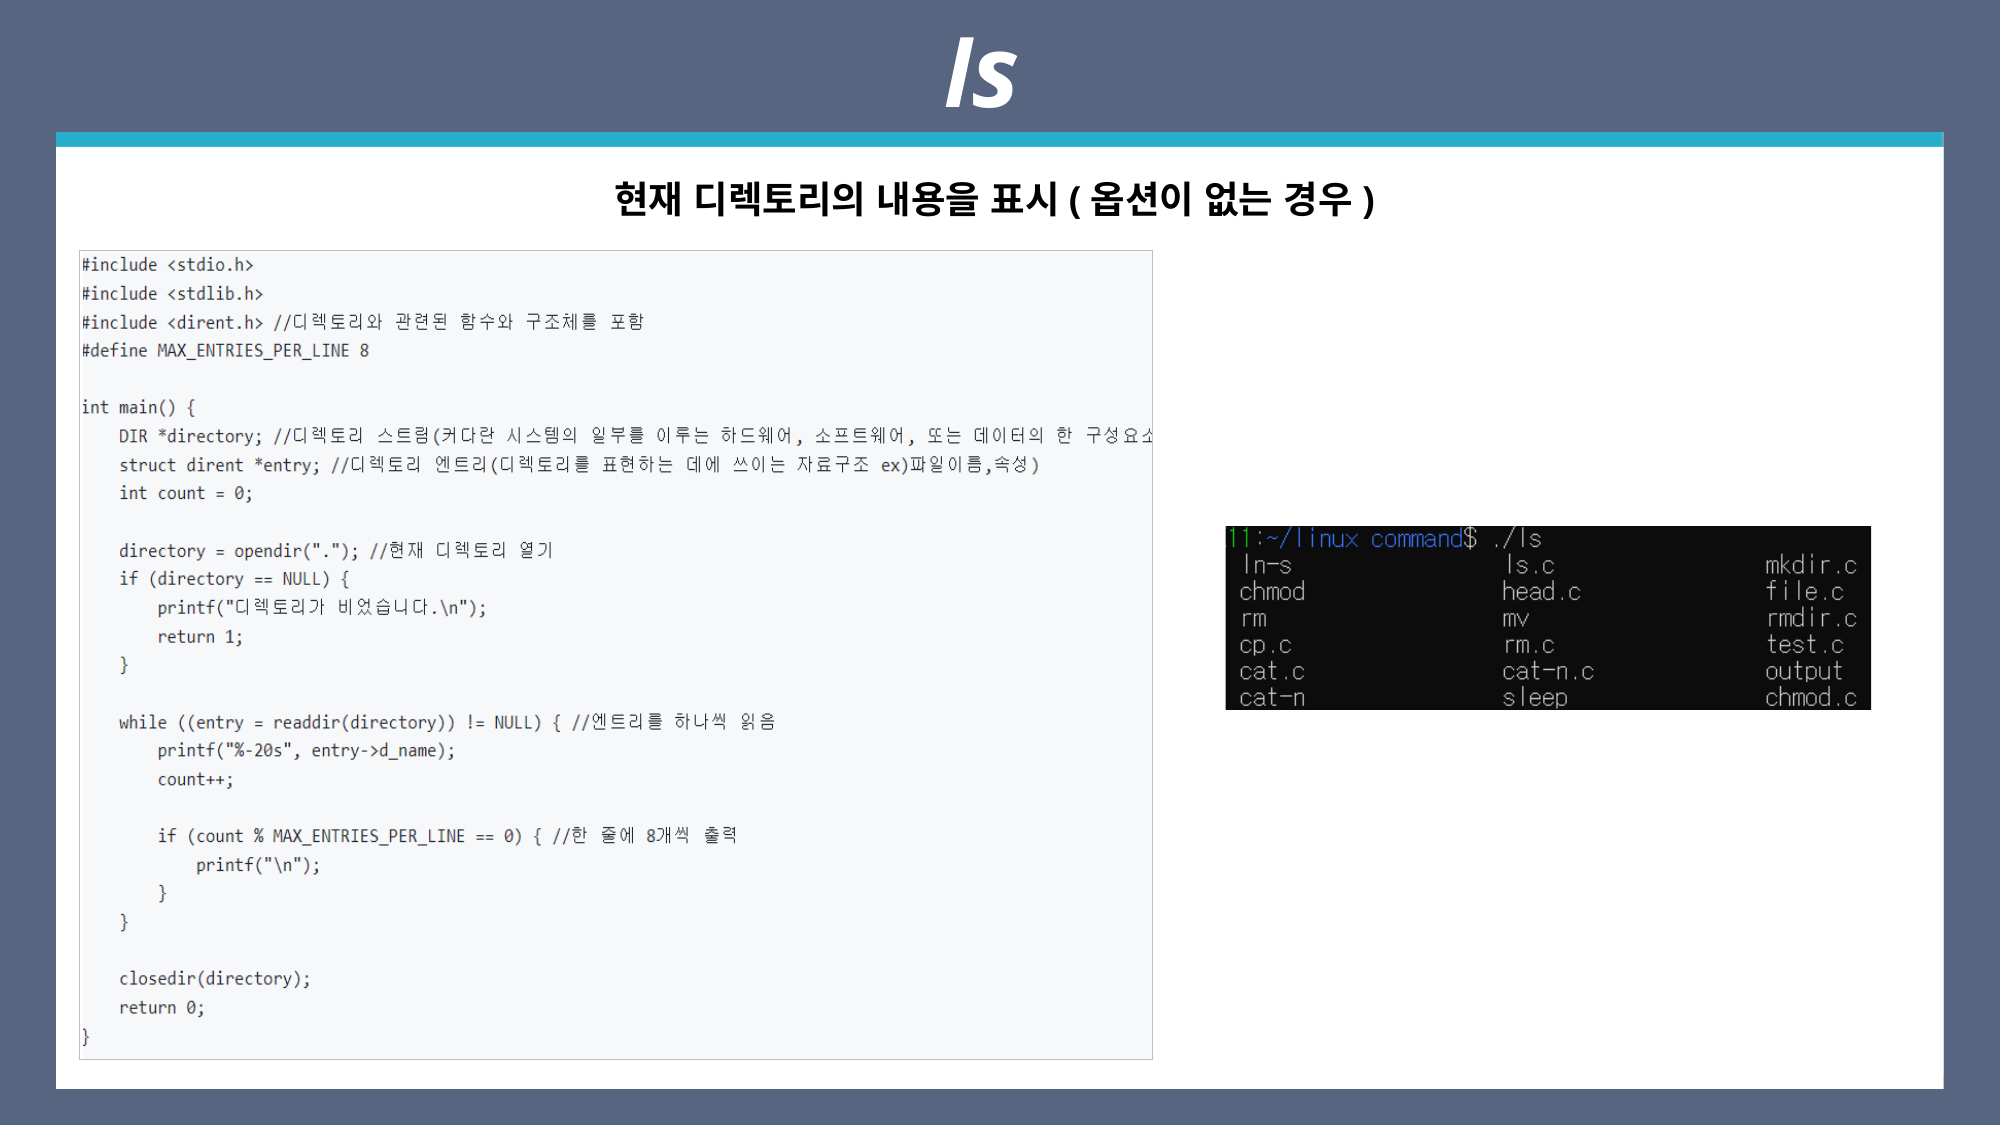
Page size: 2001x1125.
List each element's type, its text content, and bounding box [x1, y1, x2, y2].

text_box [55, 146, 1945, 1090]
text_box ls [930, 0, 1070, 135]
picture [1225, 526, 1872, 710]
text_box 현재 디렉토리의 내용을 표시(옵션이 없는 경우) [599, 168, 1492, 228]
picture [79, 250, 1153, 1060]
